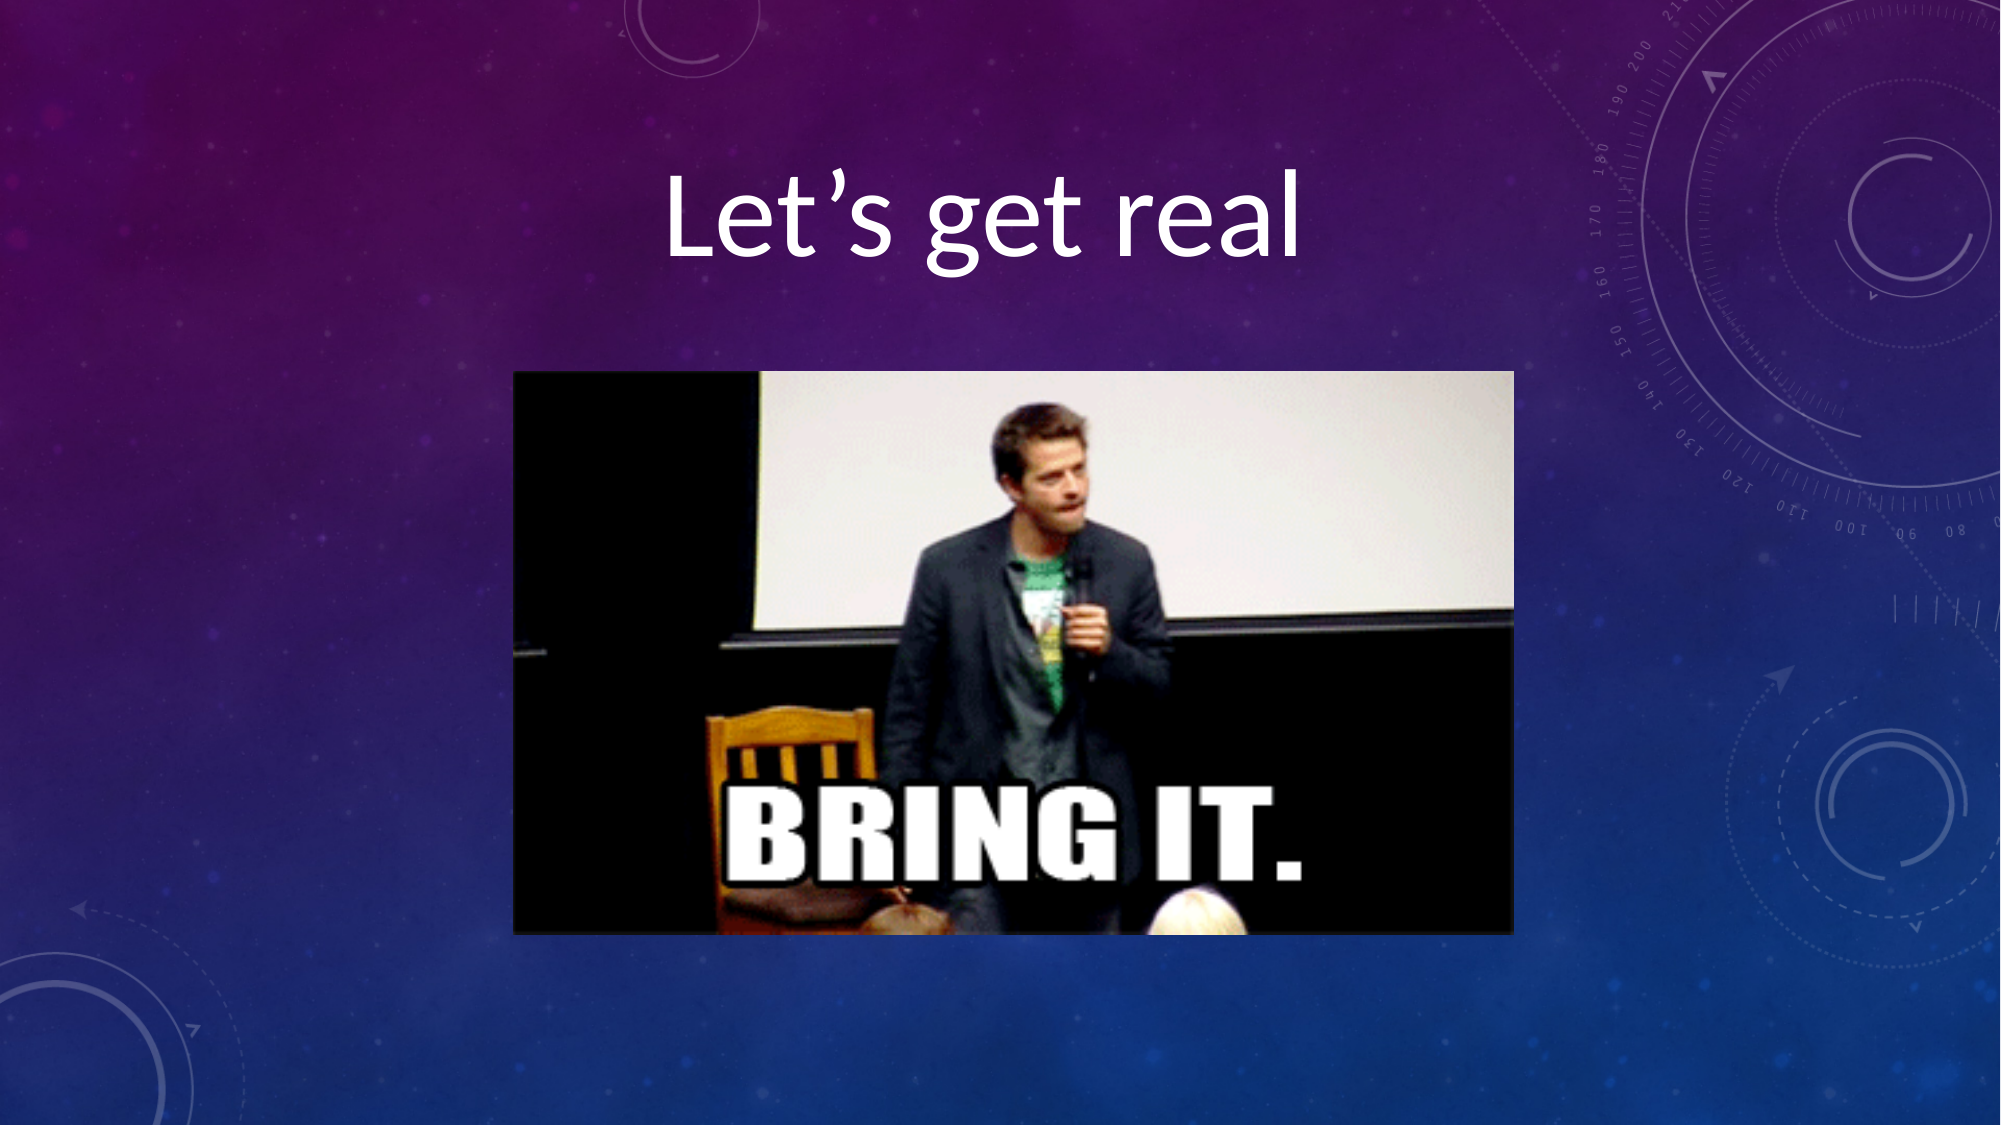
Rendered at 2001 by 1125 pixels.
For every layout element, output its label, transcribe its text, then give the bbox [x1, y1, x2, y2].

text_box Let’s get real [647, 124, 1321, 290]
picture [0, 0, 2001, 1125]
